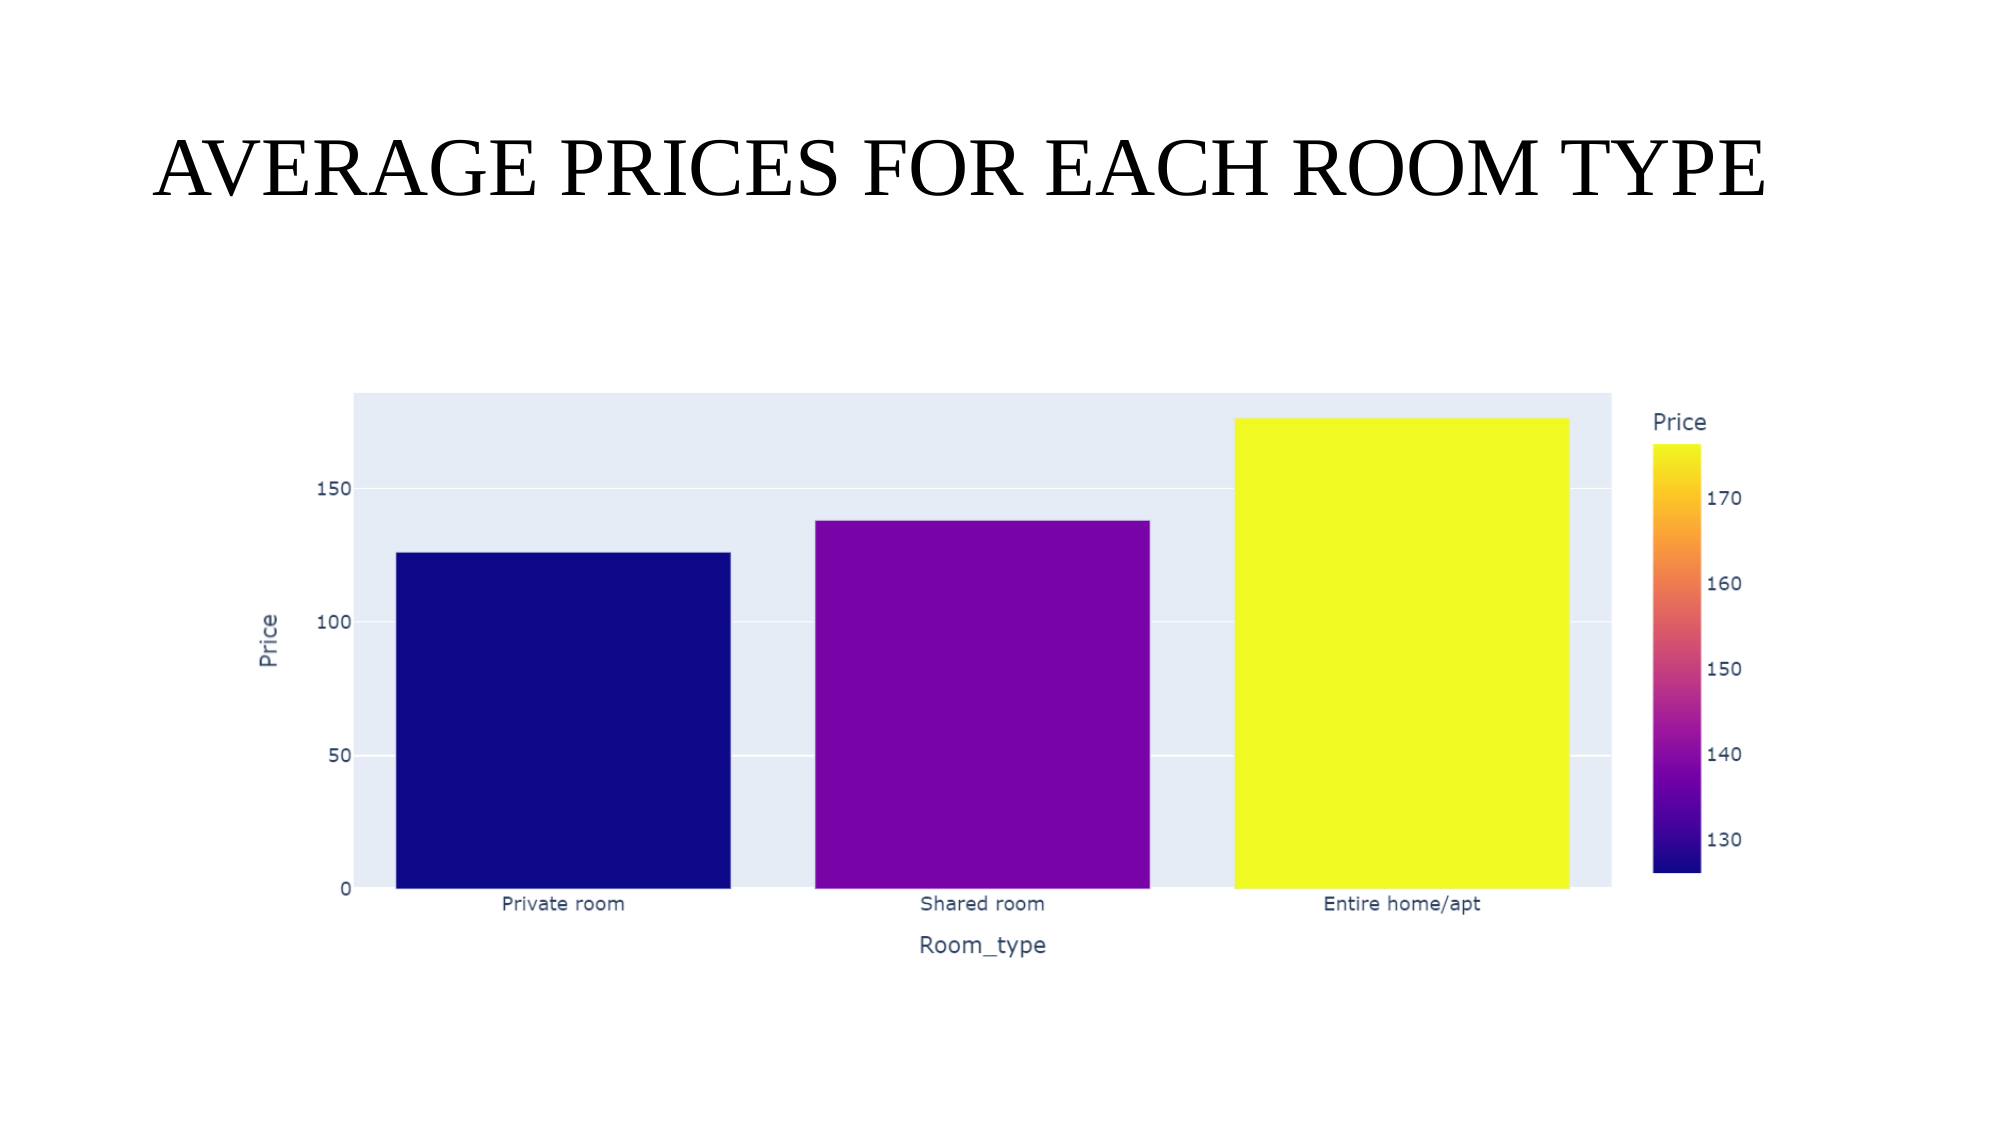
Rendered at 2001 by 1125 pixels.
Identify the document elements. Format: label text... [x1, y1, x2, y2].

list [228, 299, 1772, 1014]
title AVERAGE PRICES FOR EACH ROOM TYPE [137, 59, 1863, 278]
